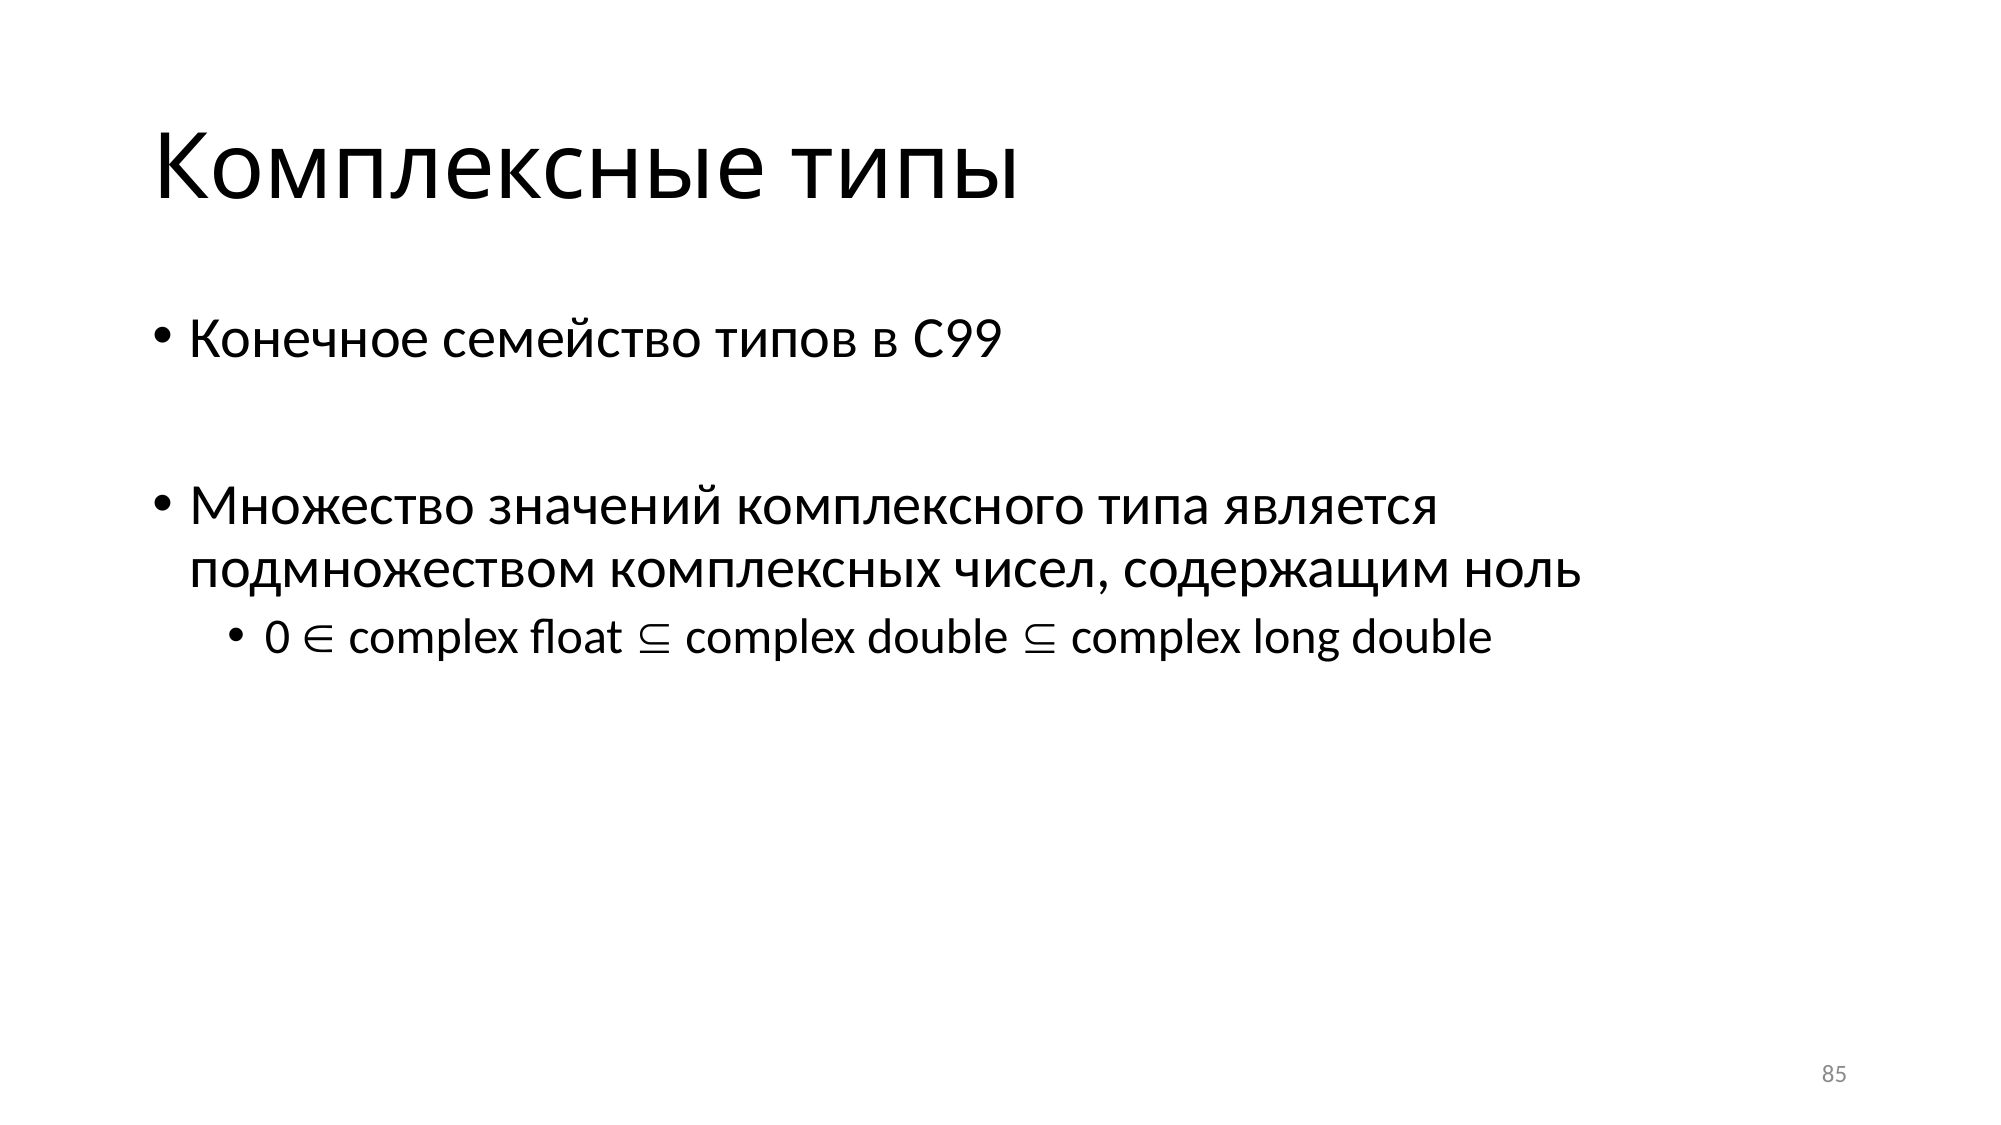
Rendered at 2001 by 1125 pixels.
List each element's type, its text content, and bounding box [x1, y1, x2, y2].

slide_number 85 [1412, 1042, 1863, 1103]
list Конечное семейство типов в C99 Множество значений комплексного типа является подмножеством комплексных чисел, содержащим ноль 0  complex float  complex double  complex long double Набор операций см. на слайде про целые типы [137, 299, 1863, 1014]
title Комплексные типы [137, 59, 1863, 278]
